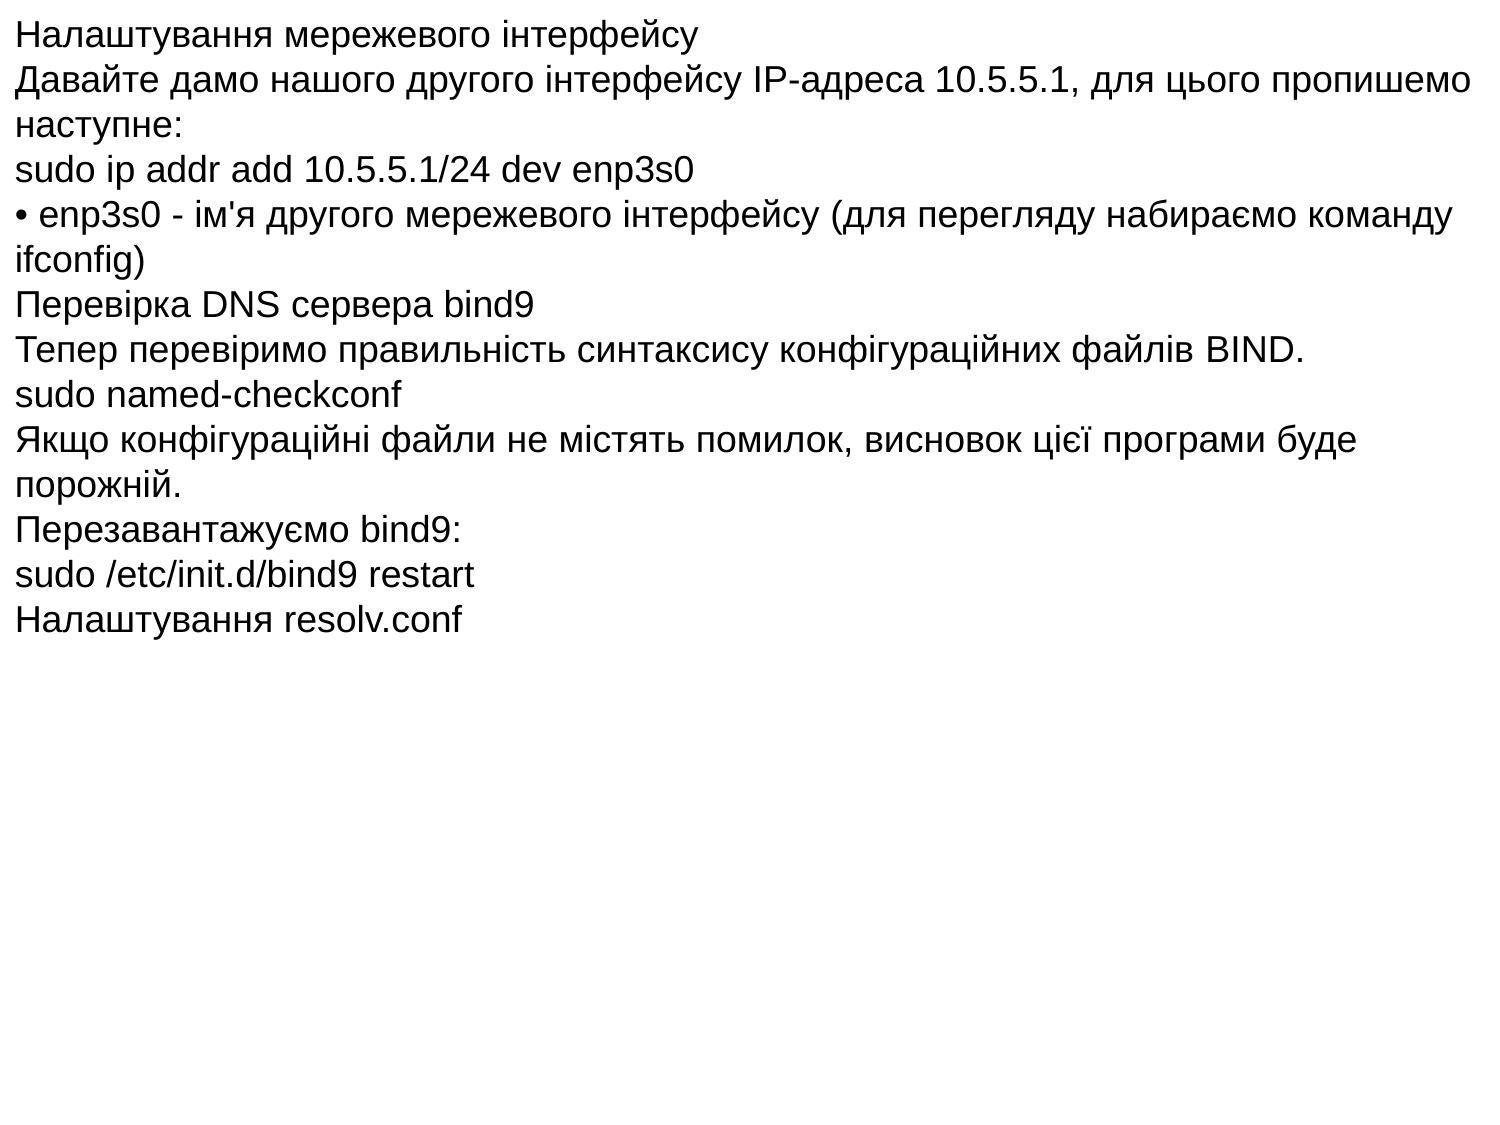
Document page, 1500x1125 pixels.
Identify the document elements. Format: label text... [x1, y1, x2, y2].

text_box Налаштування мережевого інтерфейсу Давайте дамо нашого другого інтерфейсу IP-адреса 10.5.5.1, для цього пропишемо наступне: sudo ip addr add 10.5.5.1/24 dev enp3s0 • enp3s0 - ім'я другого мережевого інтерфейсу (для перегляду набираємо команду ifconfig) Перевірка DNS сервера bind9 Тепер перевіримо правильність синтаксису конфігураційних файлів BIND. sudo named-checkconf Якщо конфігураційні файли не містять помилок, висновок цієї програми буде порожній. Перезавантажуємо bind9: sudo /etc/init.d/bind9 restart Налаштування resolv.conf [0, 2, 1500, 693]
